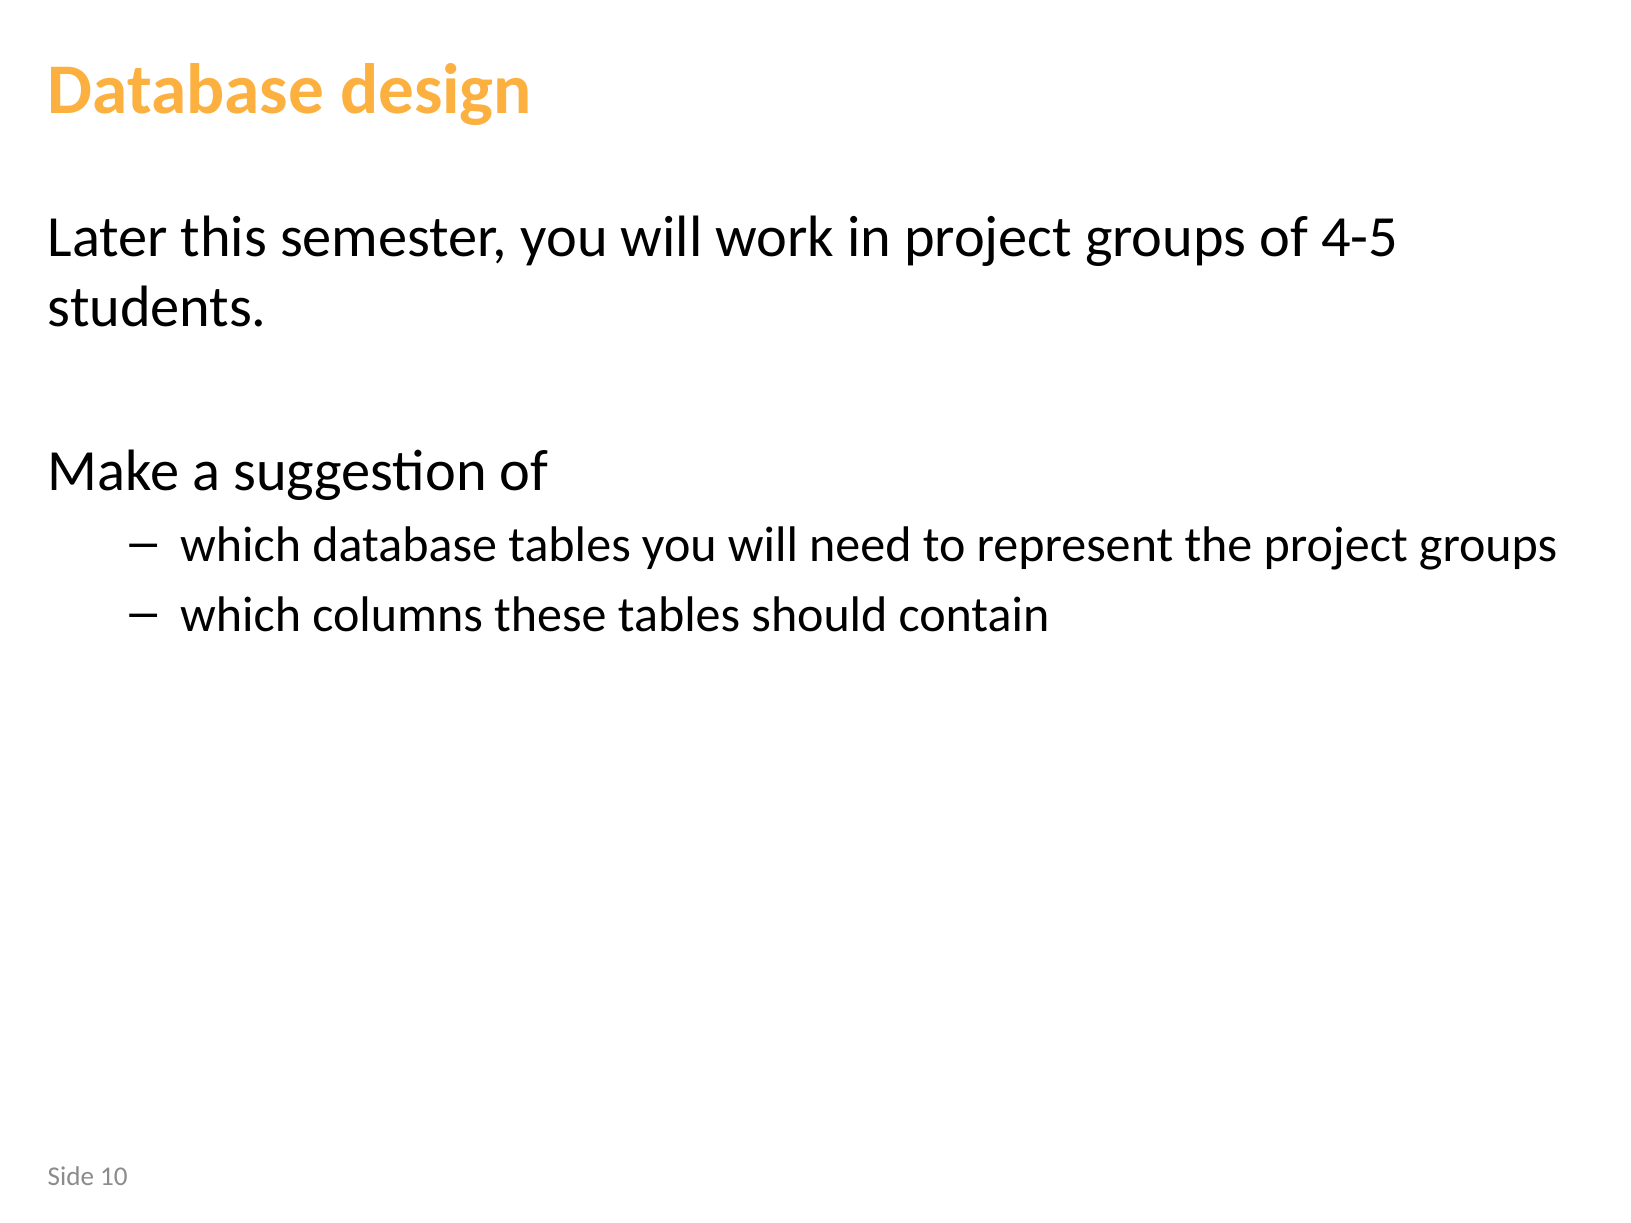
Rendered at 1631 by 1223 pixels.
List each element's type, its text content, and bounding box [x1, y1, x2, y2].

list Later this semester, you will work in project groups of 4-5 students. Make a suggestion of which database tables you will need to represent the project groups which columns these tables should contain [31, 190, 1607, 1012]
slide_number Side 10 [31, 1141, 412, 1207]
list Database design [31, 33, 1607, 137]
